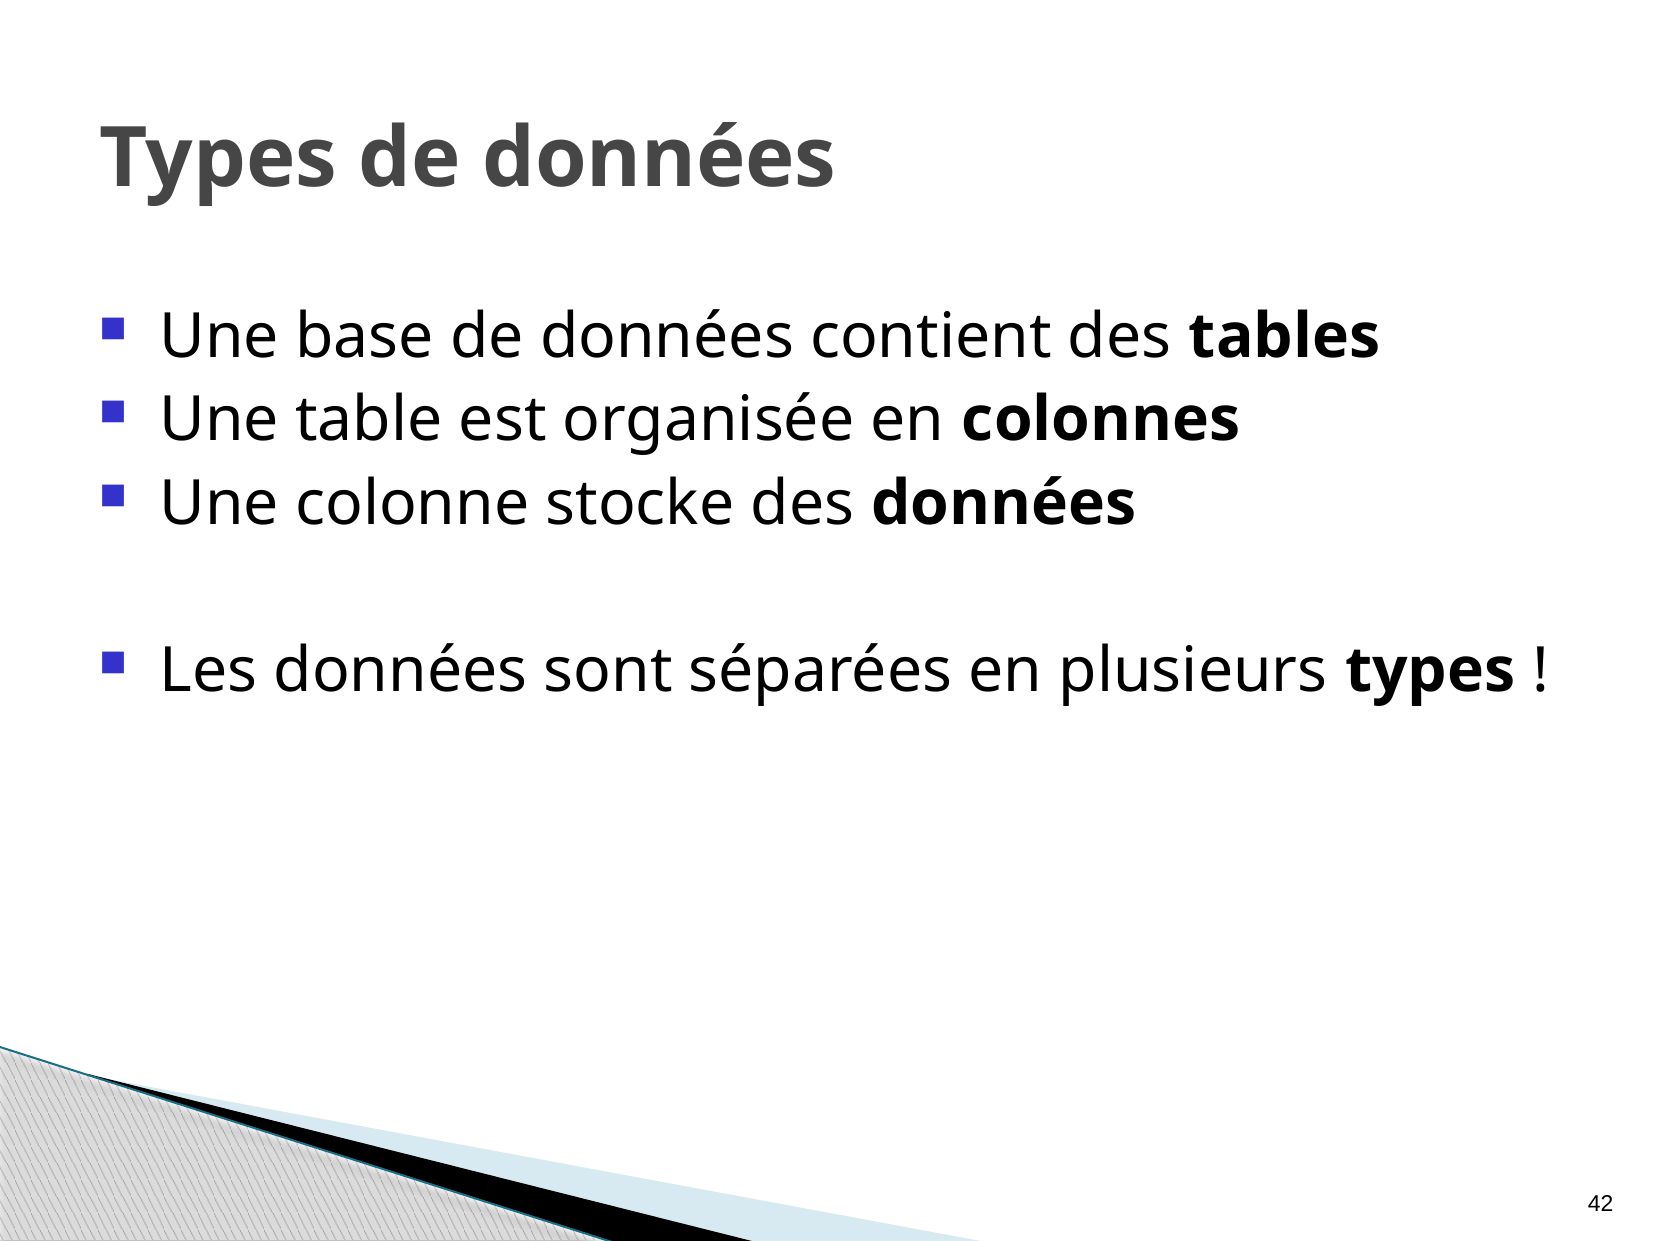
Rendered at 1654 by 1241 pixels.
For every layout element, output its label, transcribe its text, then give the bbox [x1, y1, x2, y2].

list Une base de données contient des tables Une table est organisée en colonnes Une colonne stocke des données Les données sont séparées en plusieurs types ! [82, 294, 1571, 1015]
title Types de données [82, 94, 1264, 213]
slide_number 42 [1563, 1158, 1630, 1225]
